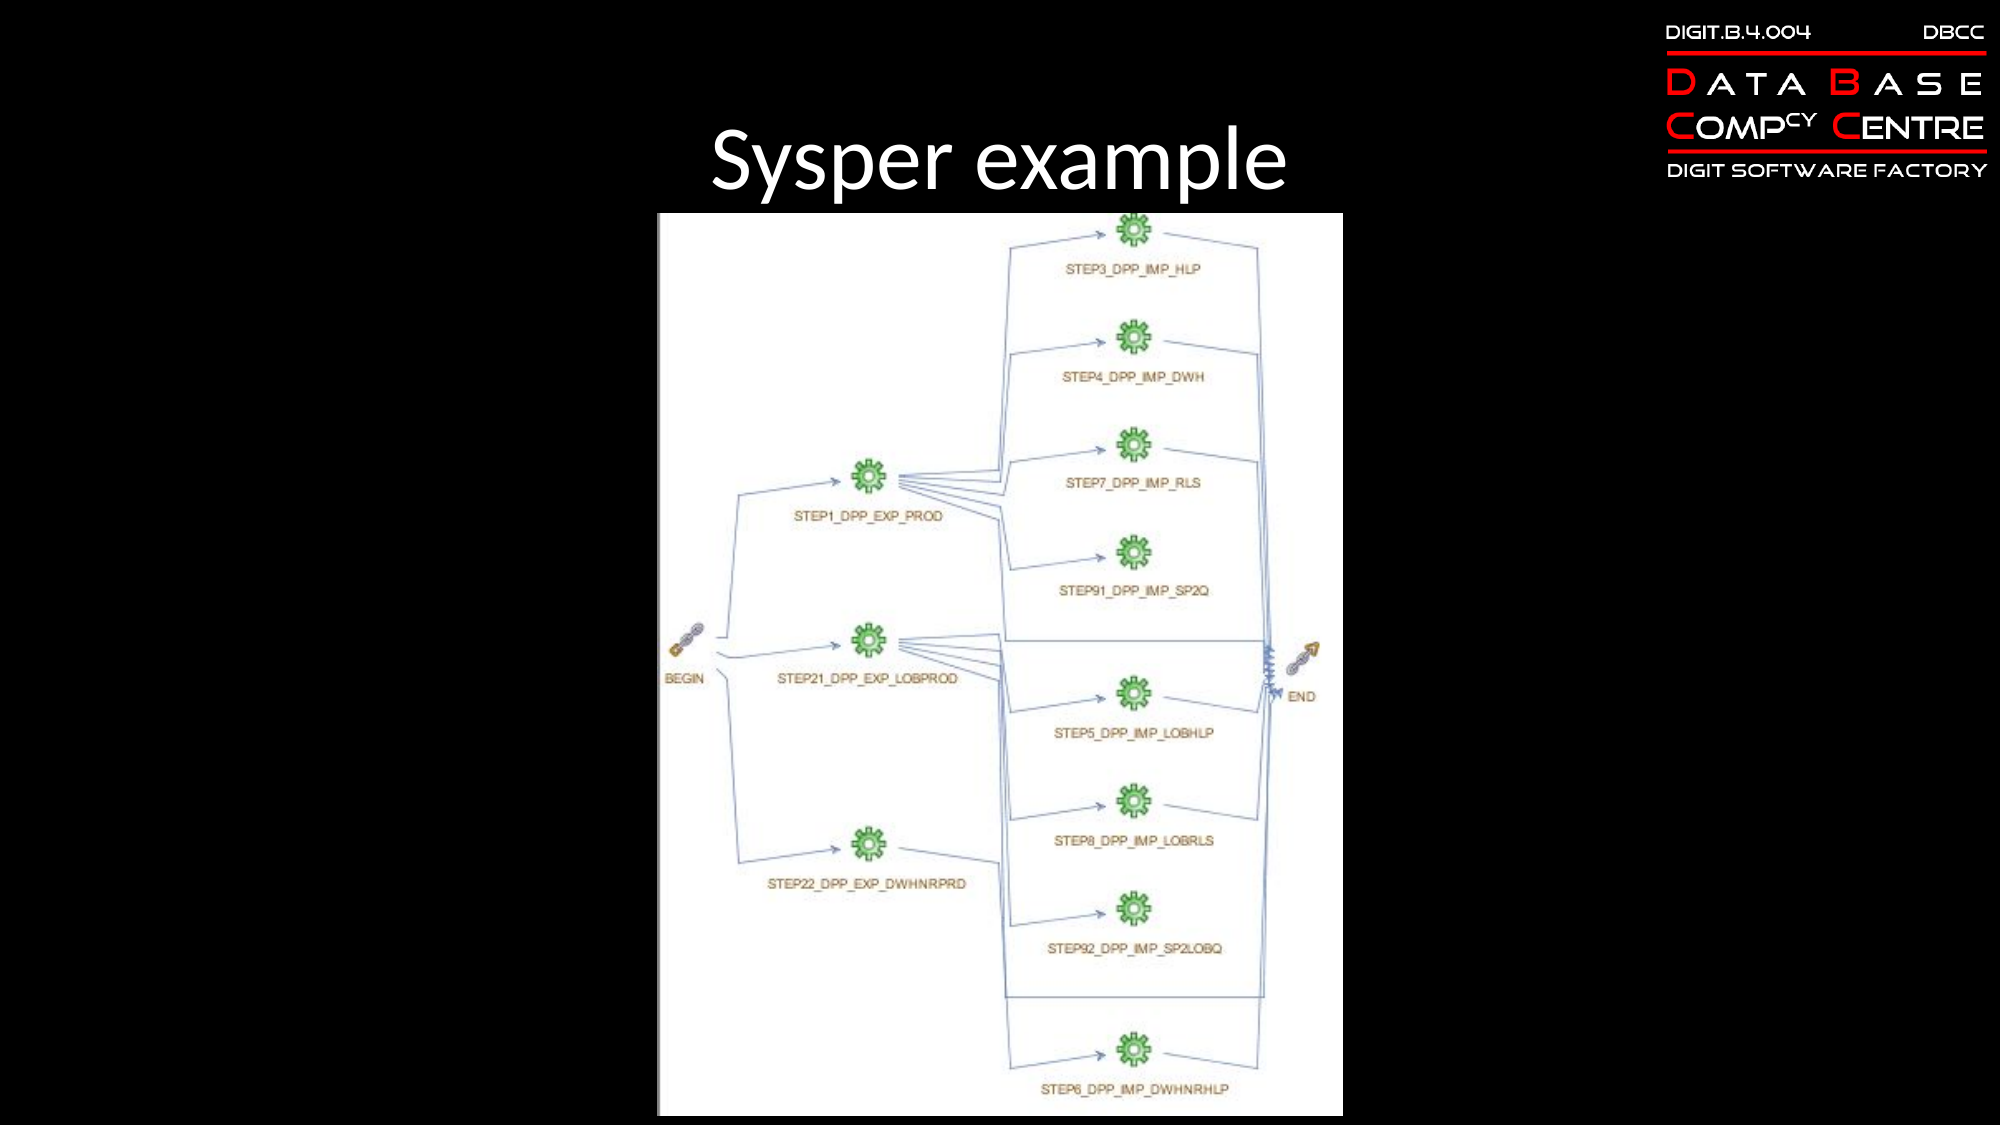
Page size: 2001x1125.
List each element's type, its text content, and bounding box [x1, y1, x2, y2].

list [657, 213, 1343, 1116]
title Sysper example [100, 59, 1901, 247]
picture [1657, 7, 2000, 188]
